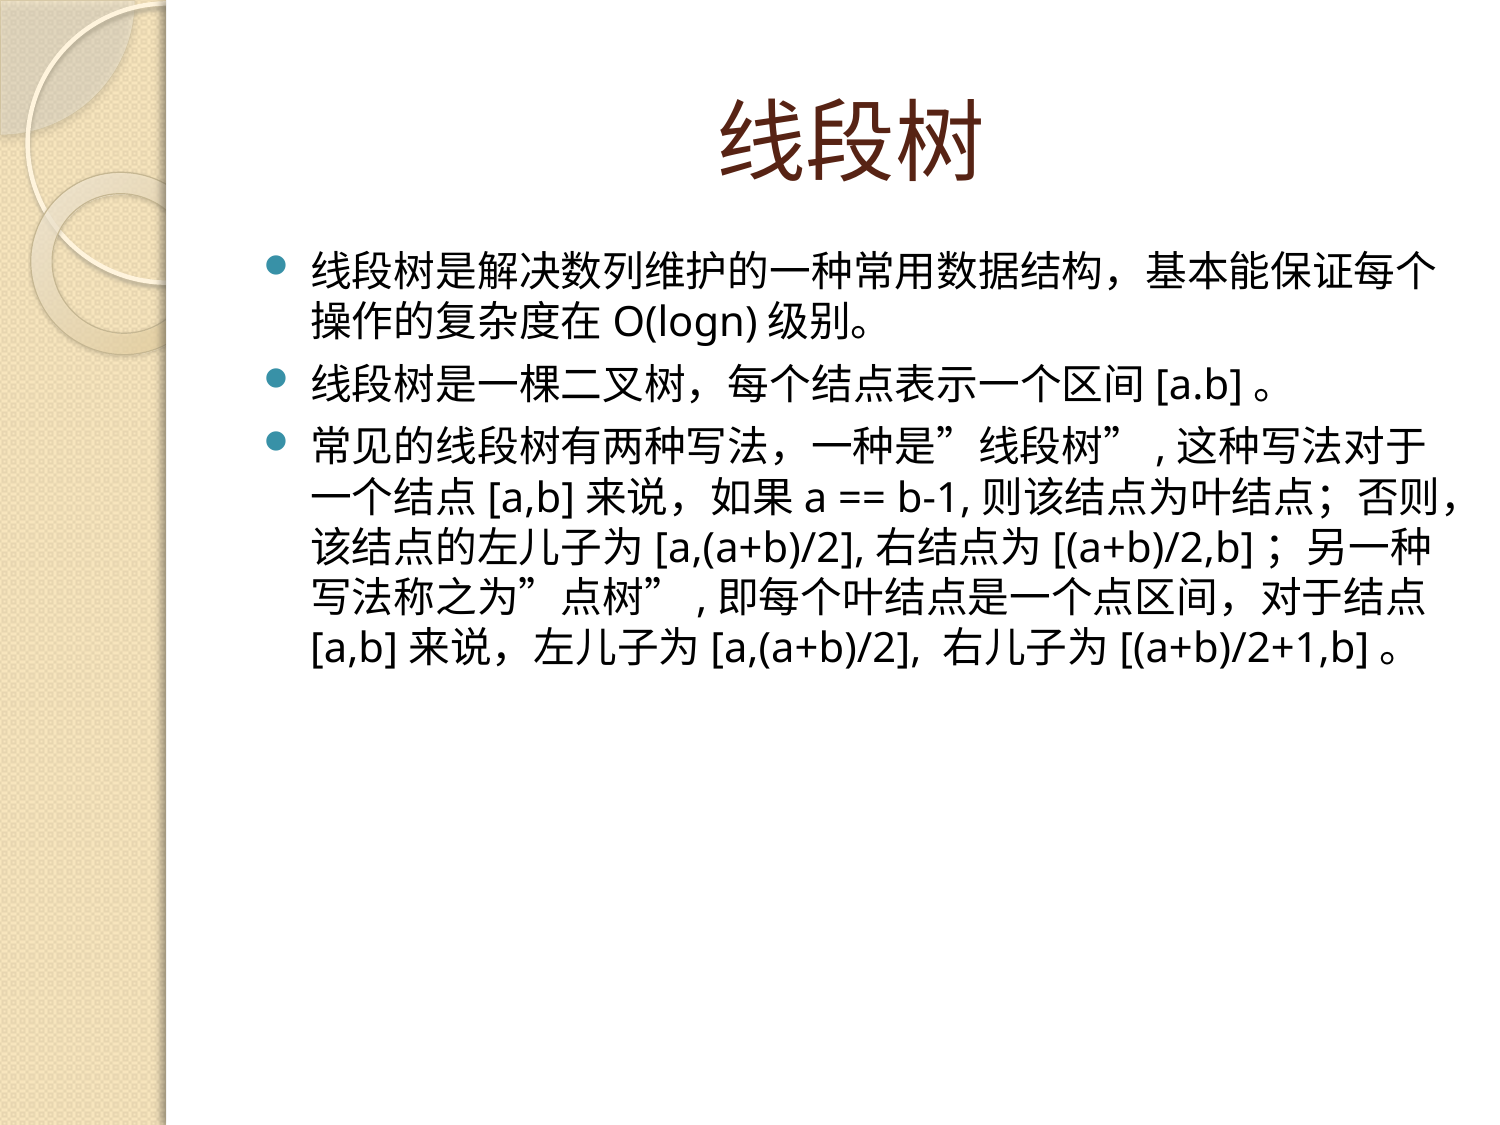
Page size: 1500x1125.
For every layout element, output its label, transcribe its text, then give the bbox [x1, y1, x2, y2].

list 线段树是解决数列维护的一种常用数据结构，基本能保证每个操作的复杂度在O(logn)级别。 线段树是一棵二叉树，每个结点表示一个区间[a.b]。 常见的线段树有两种写法，一种是”线段树”,这种写法对于一个结点[a,b]来说，如果a == b-1,则该结点为叶结点；否则，该结点的左儿子为[a,(a+b)/2],右结点为[(a+b)/2,b]；另一种写法称之为”点树”,即每个叶结点是一个点区间，对于结点[a,b]来说，左儿子为[a,(a+b)/2], 右儿子为[(a+b)/2+1,b]。 [235, 237, 1466, 1025]
title 线段树 [235, 45, 1466, 233]
